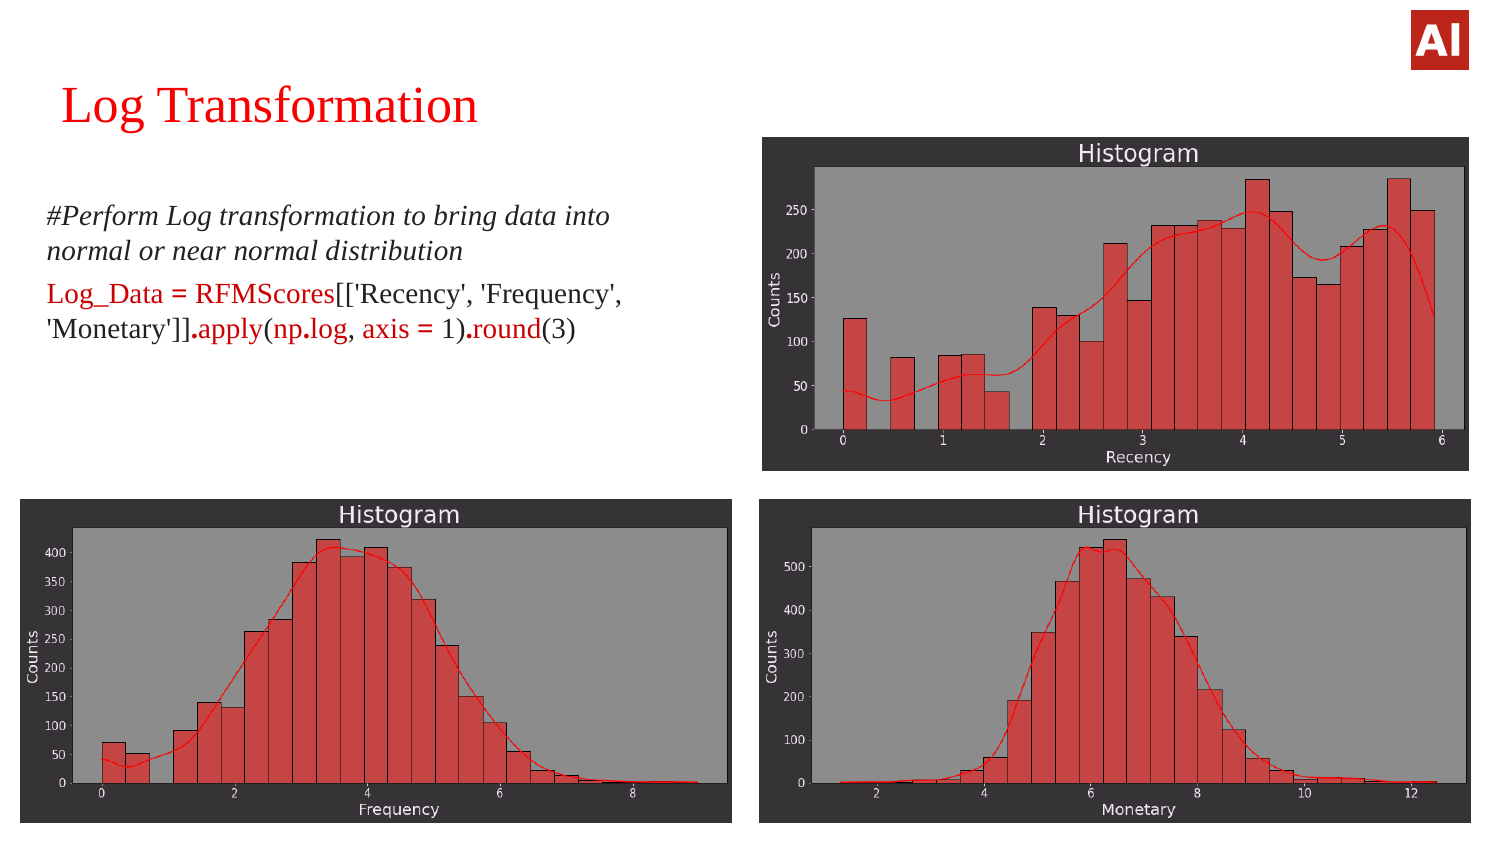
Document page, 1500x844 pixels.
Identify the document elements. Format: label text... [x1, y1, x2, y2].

picture [1411, 10, 1469, 70]
picture [759, 499, 1471, 824]
text_box #Perform Log transformation to bring data into normal or near normal distribution Log_Data = RFMScores[['Recency', 'Frequency', 'Monetary']].apply(np.log, axis = 1).round(3) [31, 188, 678, 352]
title Log Transformation [60, 70, 577, 157]
picture [761, 136, 1469, 472]
picture [20, 499, 732, 824]
